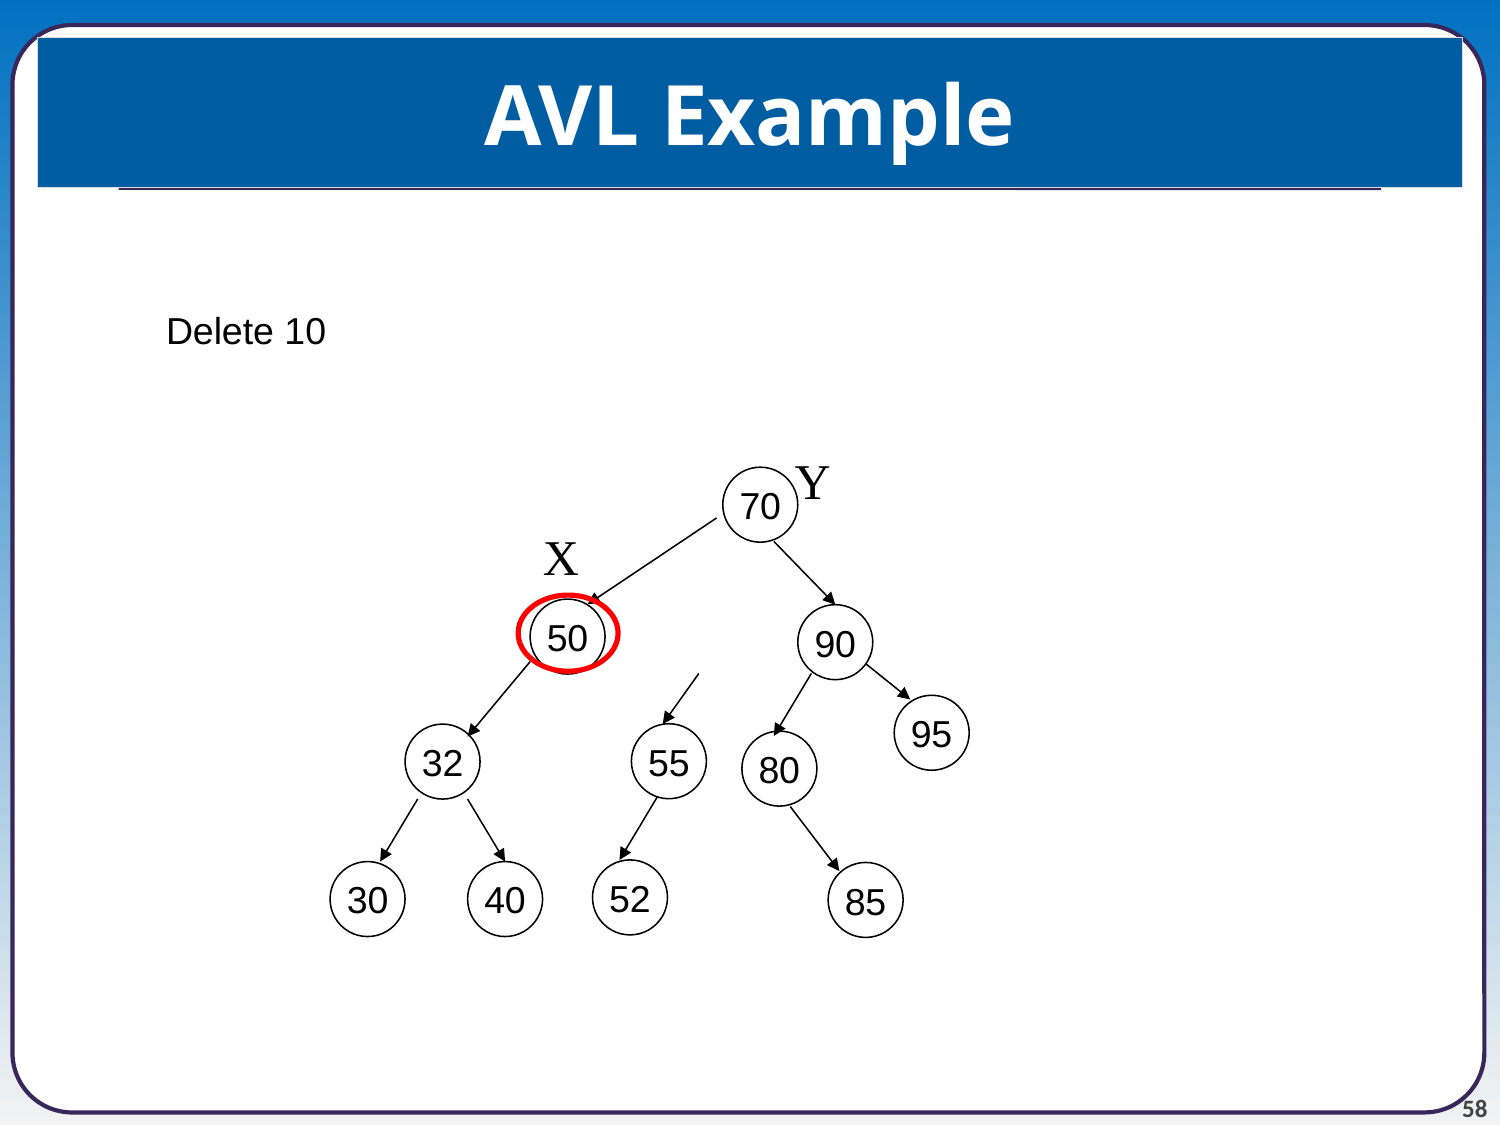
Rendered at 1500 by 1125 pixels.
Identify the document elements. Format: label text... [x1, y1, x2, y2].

text_box 95 [894, 695, 970, 771]
text_box 40 [467, 861, 543, 937]
text_box [518, 595, 619, 672]
text_box [865, 663, 911, 700]
text_box 50 [547, 668, 587, 675]
text_box 70 [722, 467, 796, 543]
title AVL Example [37, 37, 1463, 188]
text_box [790, 806, 840, 872]
text_box Y [779, 442, 854, 517]
text_box Delete 10 [151, 299, 341, 360]
text_box 85 [828, 862, 904, 938]
text_box 90 [797, 604, 873, 680]
text_box [467, 799, 506, 862]
text_box 30 [330, 861, 406, 937]
text_box X [528, 518, 603, 594]
text_box 80 [741, 731, 817, 807]
text_box [773, 541, 836, 605]
text_box [467, 661, 531, 737]
text_box 55 [631, 723, 707, 799]
text_box [662, 673, 699, 725]
text_box 32 [405, 724, 481, 800]
text_box [591, 517, 717, 603]
text_box [773, 673, 812, 736]
text_box [380, 799, 418, 862]
text_box [619, 797, 658, 860]
text_box 52 [592, 859, 668, 935]
